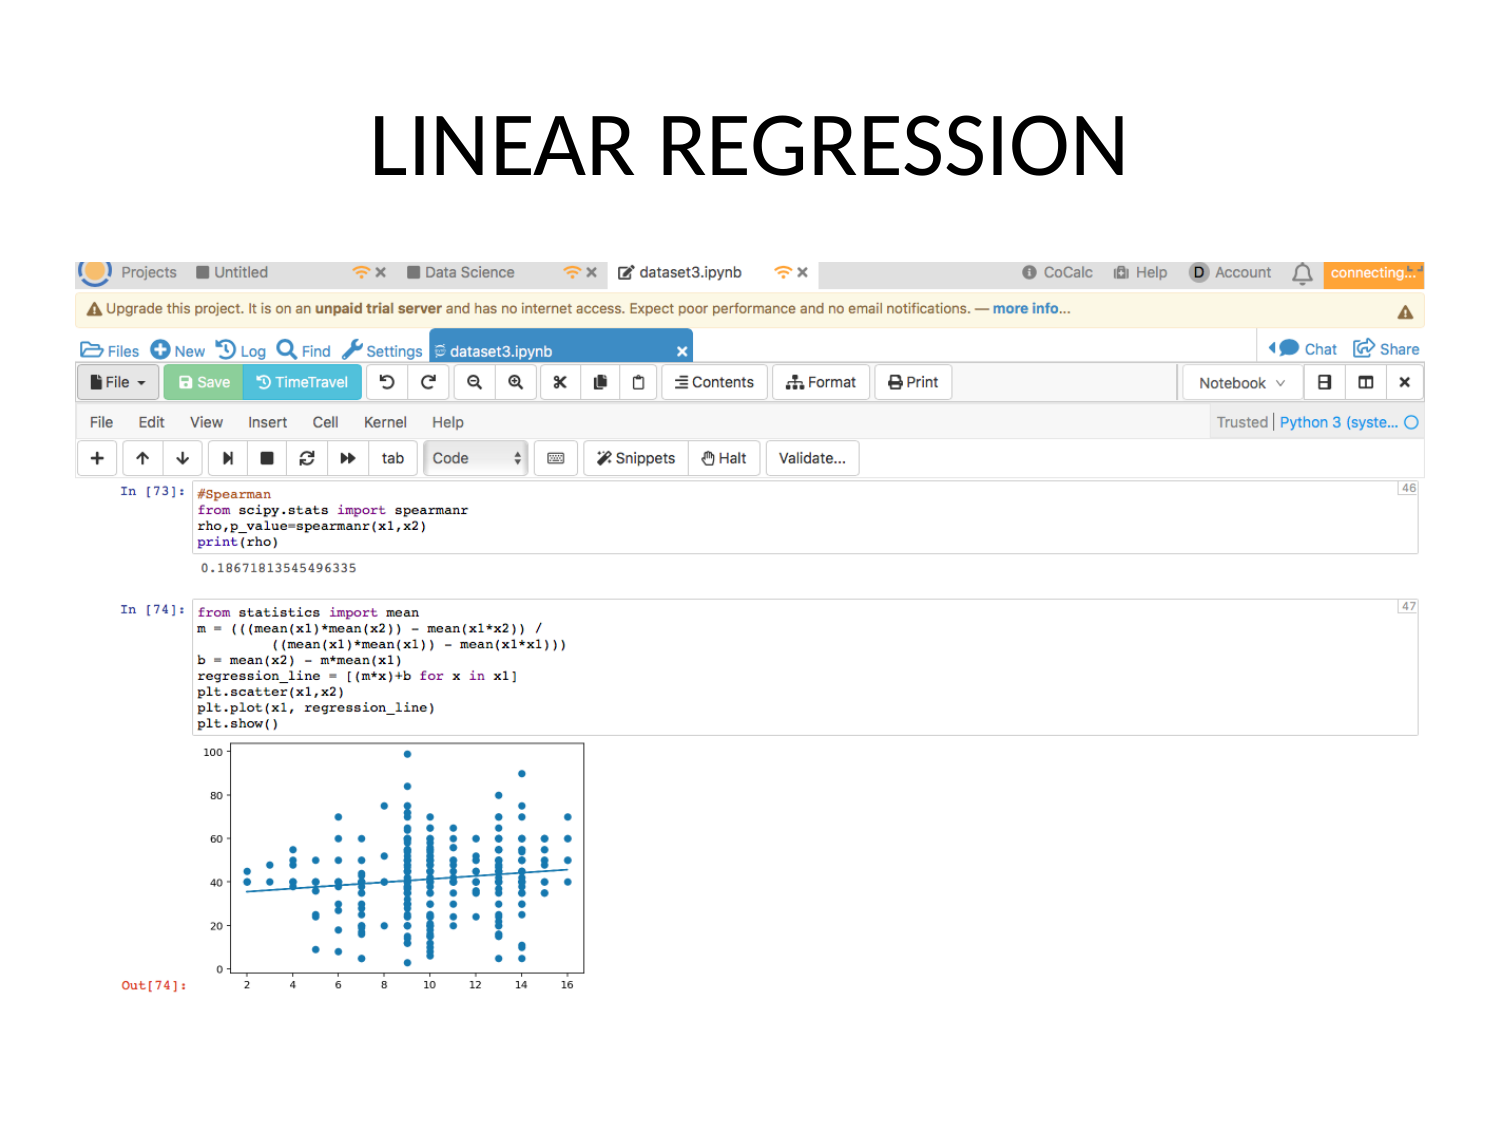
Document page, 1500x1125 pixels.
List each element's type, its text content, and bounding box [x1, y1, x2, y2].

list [74, 262, 1426, 1006]
title LINEAR REGRESSION [75, 45, 1425, 233]
